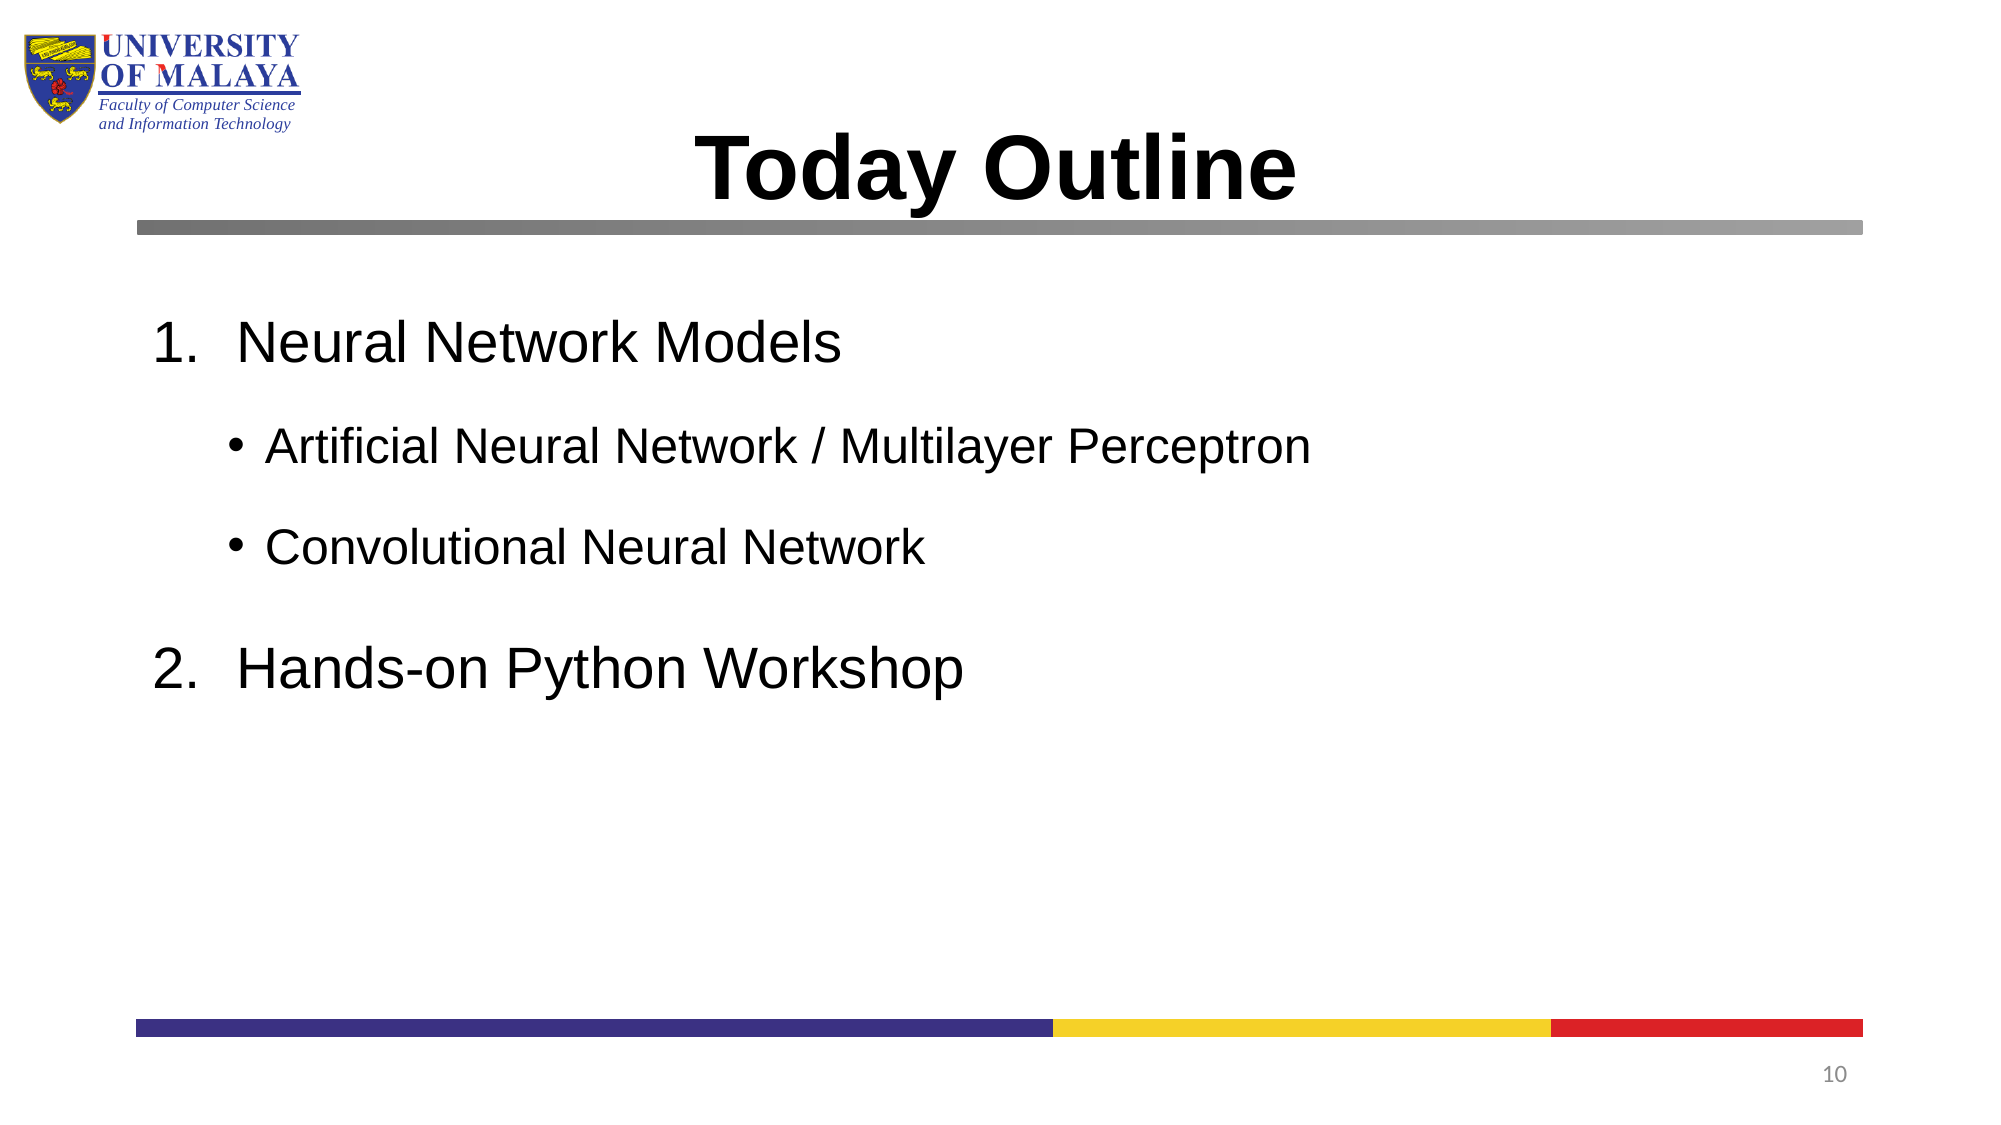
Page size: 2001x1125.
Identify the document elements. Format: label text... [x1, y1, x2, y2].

picture [0, 0, 340, 198]
text_box Faculty of Computer Science and Information Technology [84, 85, 316, 141]
list Neural Network Models Artificial Neural Network / Multilayer Perceptron Convolutional Neural Network Hands-on Python Workshop [137, 261, 1863, 975]
slide_number 10 [1412, 1042, 1863, 1103]
title Today Outline [137, 60, 1856, 261]
